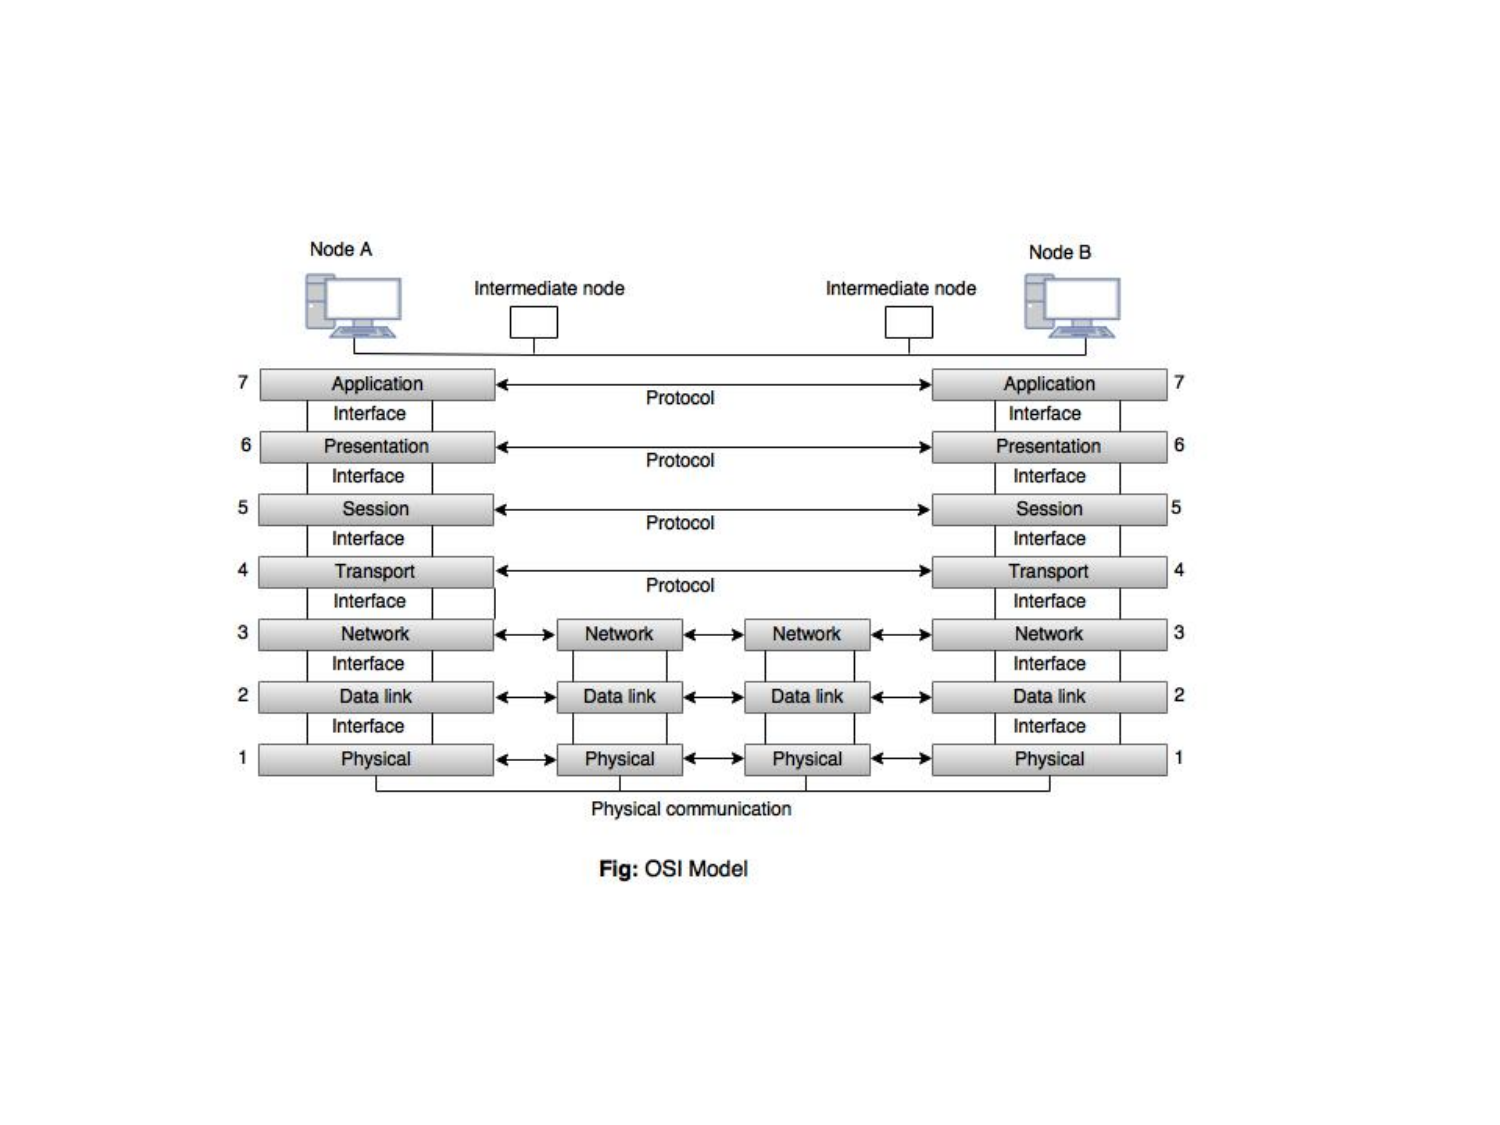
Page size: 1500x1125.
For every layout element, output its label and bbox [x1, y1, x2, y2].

picture [223, 227, 1276, 898]
